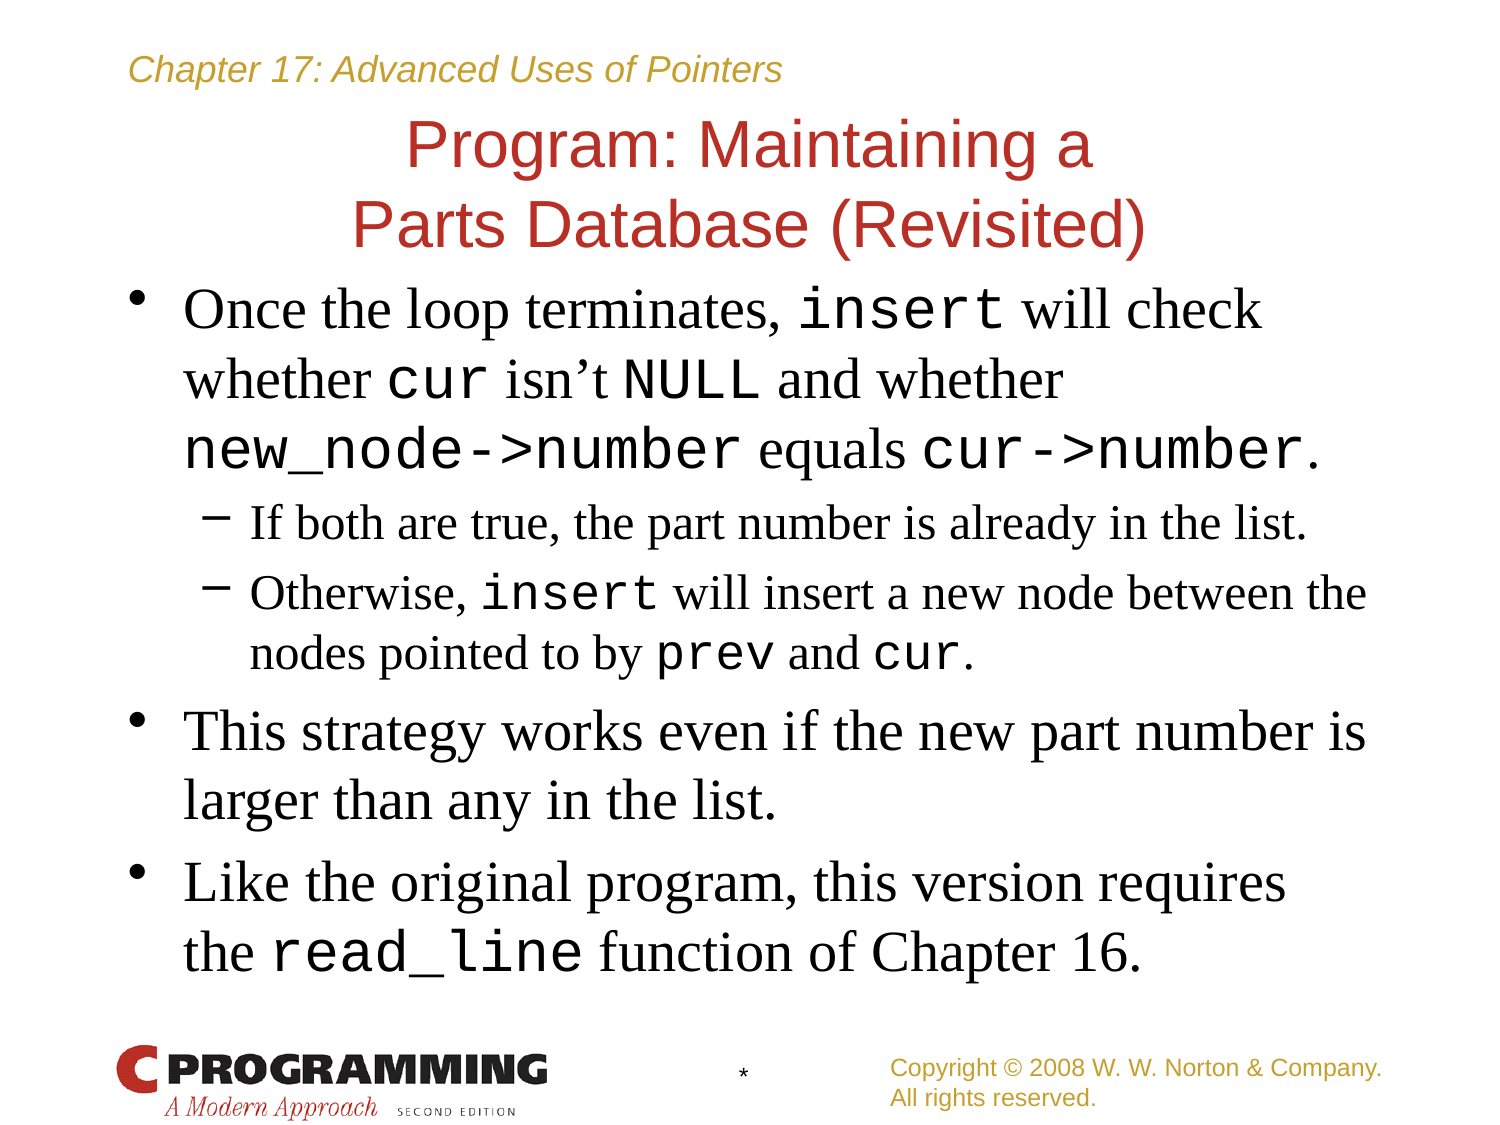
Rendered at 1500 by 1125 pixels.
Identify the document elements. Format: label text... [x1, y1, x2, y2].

list Once the loop terminates, insert will check whether cur isn’t NULL and whether new_node->number equals cur->number. If both are true, the part number is already in the list. Otherwise, insert will insert a new node between the nodes pointed to by prev and cur. This strategy works even if the new part number is larger than any in the list. Like the original program, this version requires the read_line function of Chapter 16. [112, 262, 1388, 1038]
text_box * [687, 1050, 800, 1100]
text_box Copyright © 2008 W. W. Norton & Company. All rights reserved. [874, 1043, 1388, 1119]
title Program: Maintaining a Parts Database (Revisited) [112, 125, 1388, 238]
picture [112, 1041, 550, 1123]
